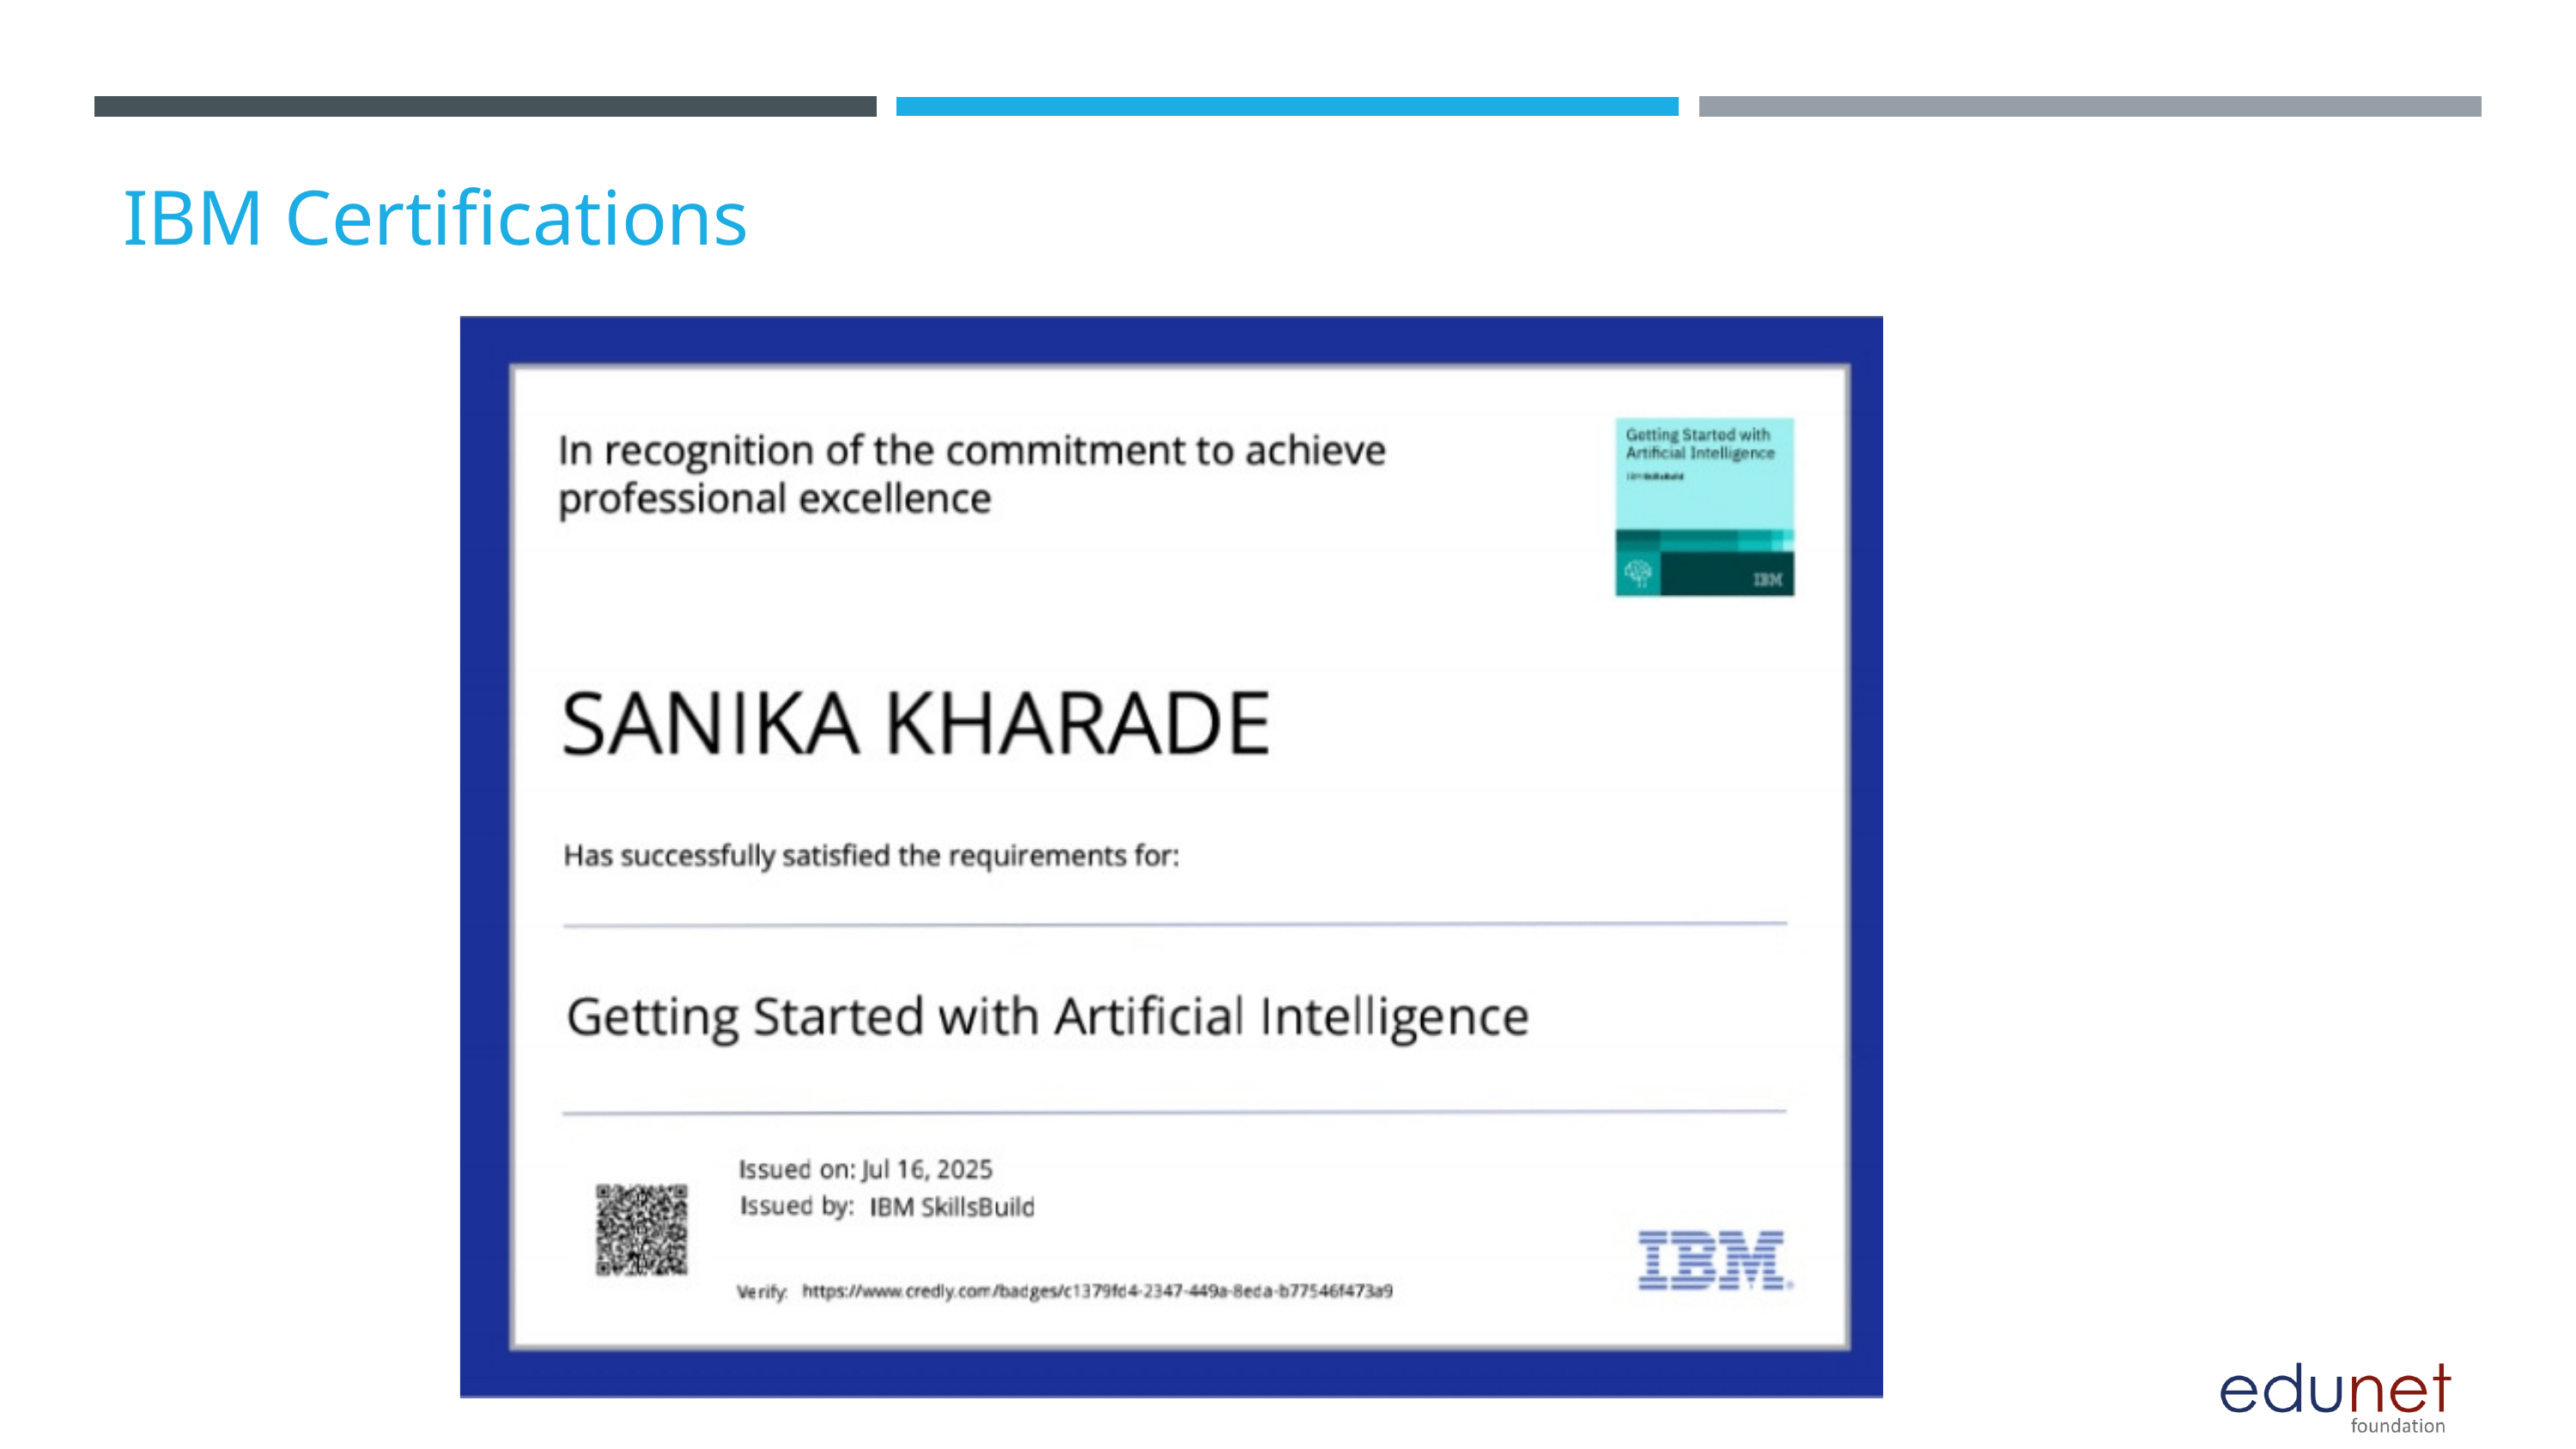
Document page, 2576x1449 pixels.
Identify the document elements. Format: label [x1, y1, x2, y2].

text_box [122, 148, 2454, 261]
text_box [896, 96, 1680, 117]
text_box [199, 316, 2531, 1304]
text_box [1698, 95, 2482, 118]
text_box [459, 1313, 1884, 1398]
text_box [94, 96, 878, 118]
text_box [2215, 1359, 2454, 1438]
